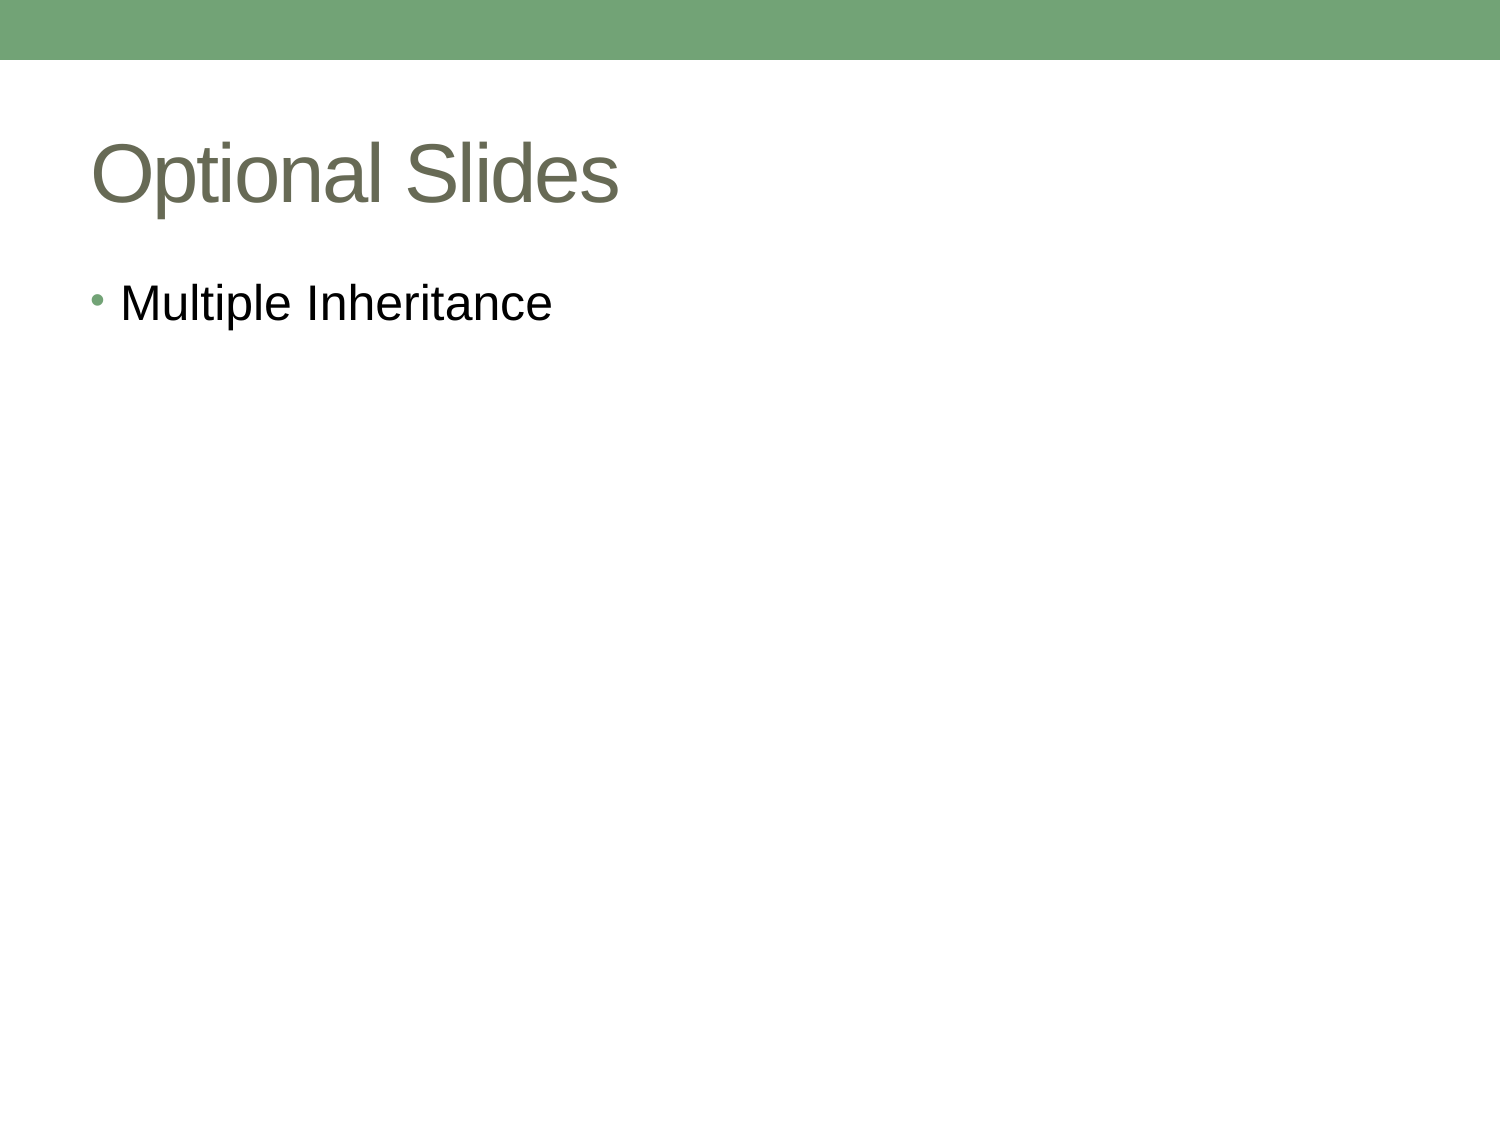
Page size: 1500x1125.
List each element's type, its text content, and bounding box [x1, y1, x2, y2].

list Multiple Inheritance [75, 262, 1425, 1063]
title Optional Slides [75, 87, 1425, 250]
